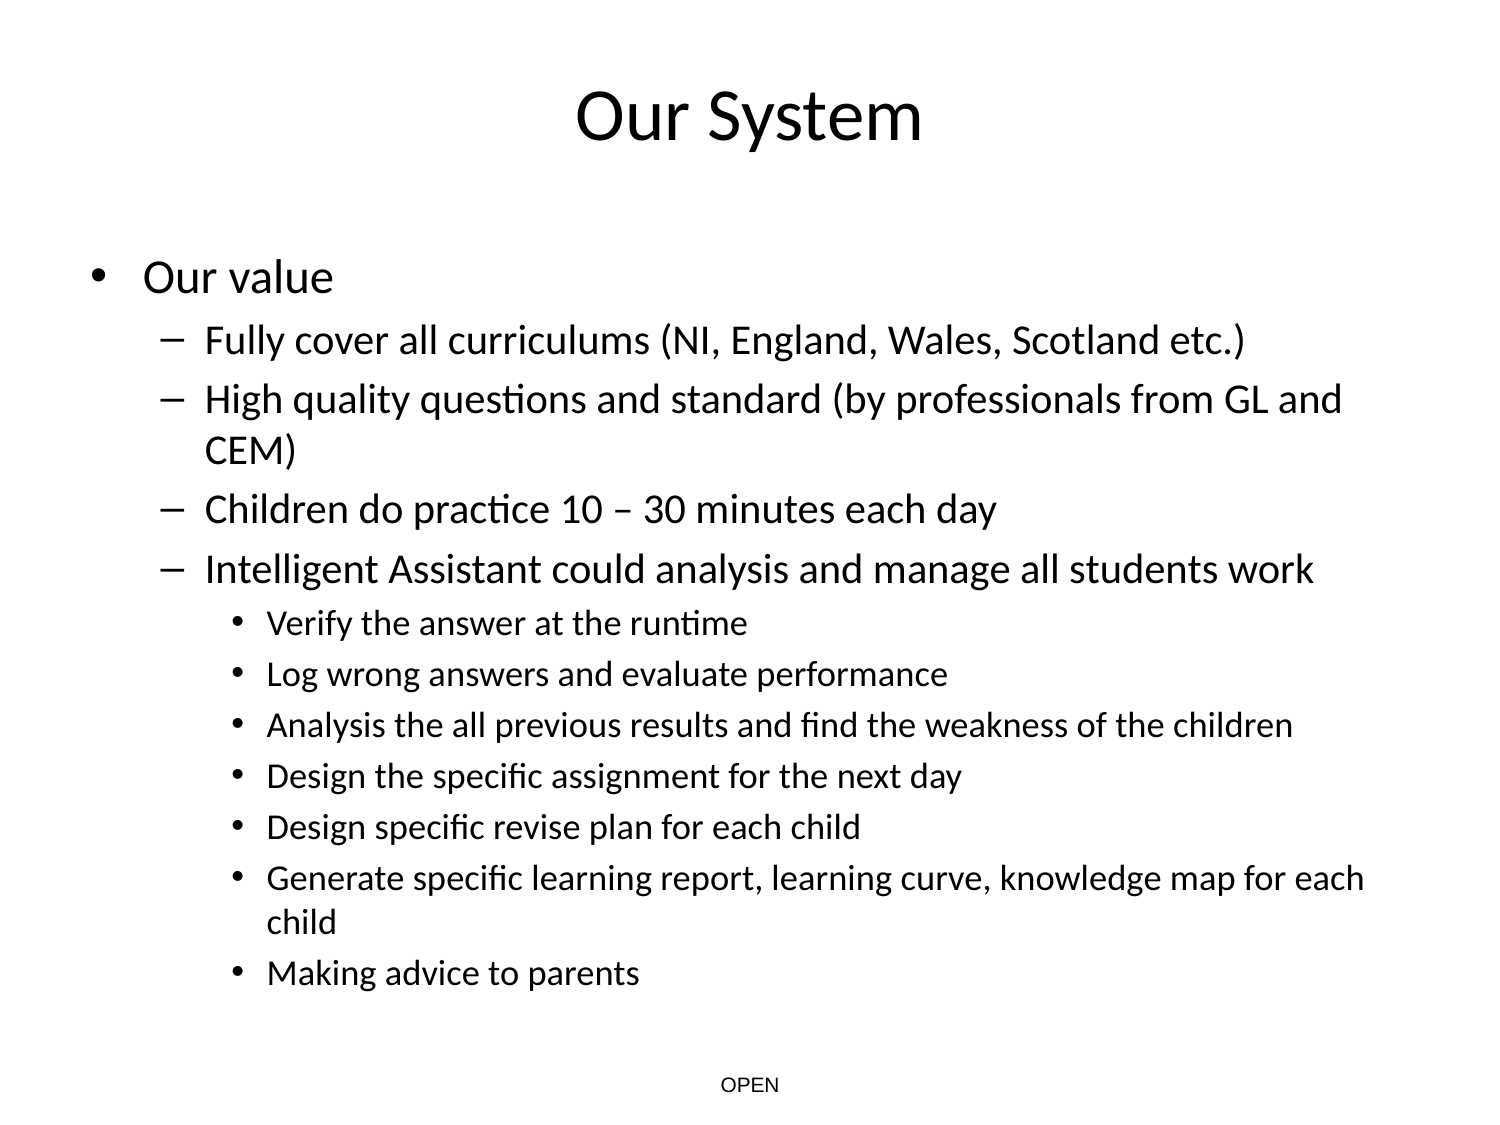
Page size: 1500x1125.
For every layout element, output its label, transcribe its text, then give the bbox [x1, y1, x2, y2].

list Our value Fully cover all curriculums (NI, England, Wales, Scotland etc.) High quality questions and standard (by professionals from GL and CEM) Children do practice 10 – 30 minutes each day Intelligent Assistant could analysis and manage all students work Verify the answer at the runtime Log wrong answers and evaluate performance Analysis the all previous results and find the weakness of the children Design the specific assignment for the next day Design specific revise plan for each child Generate specific learning report, learning curve, knowledge map for each child Making advice to parents [75, 237, 1425, 1005]
title Our System [75, 45, 1425, 175]
